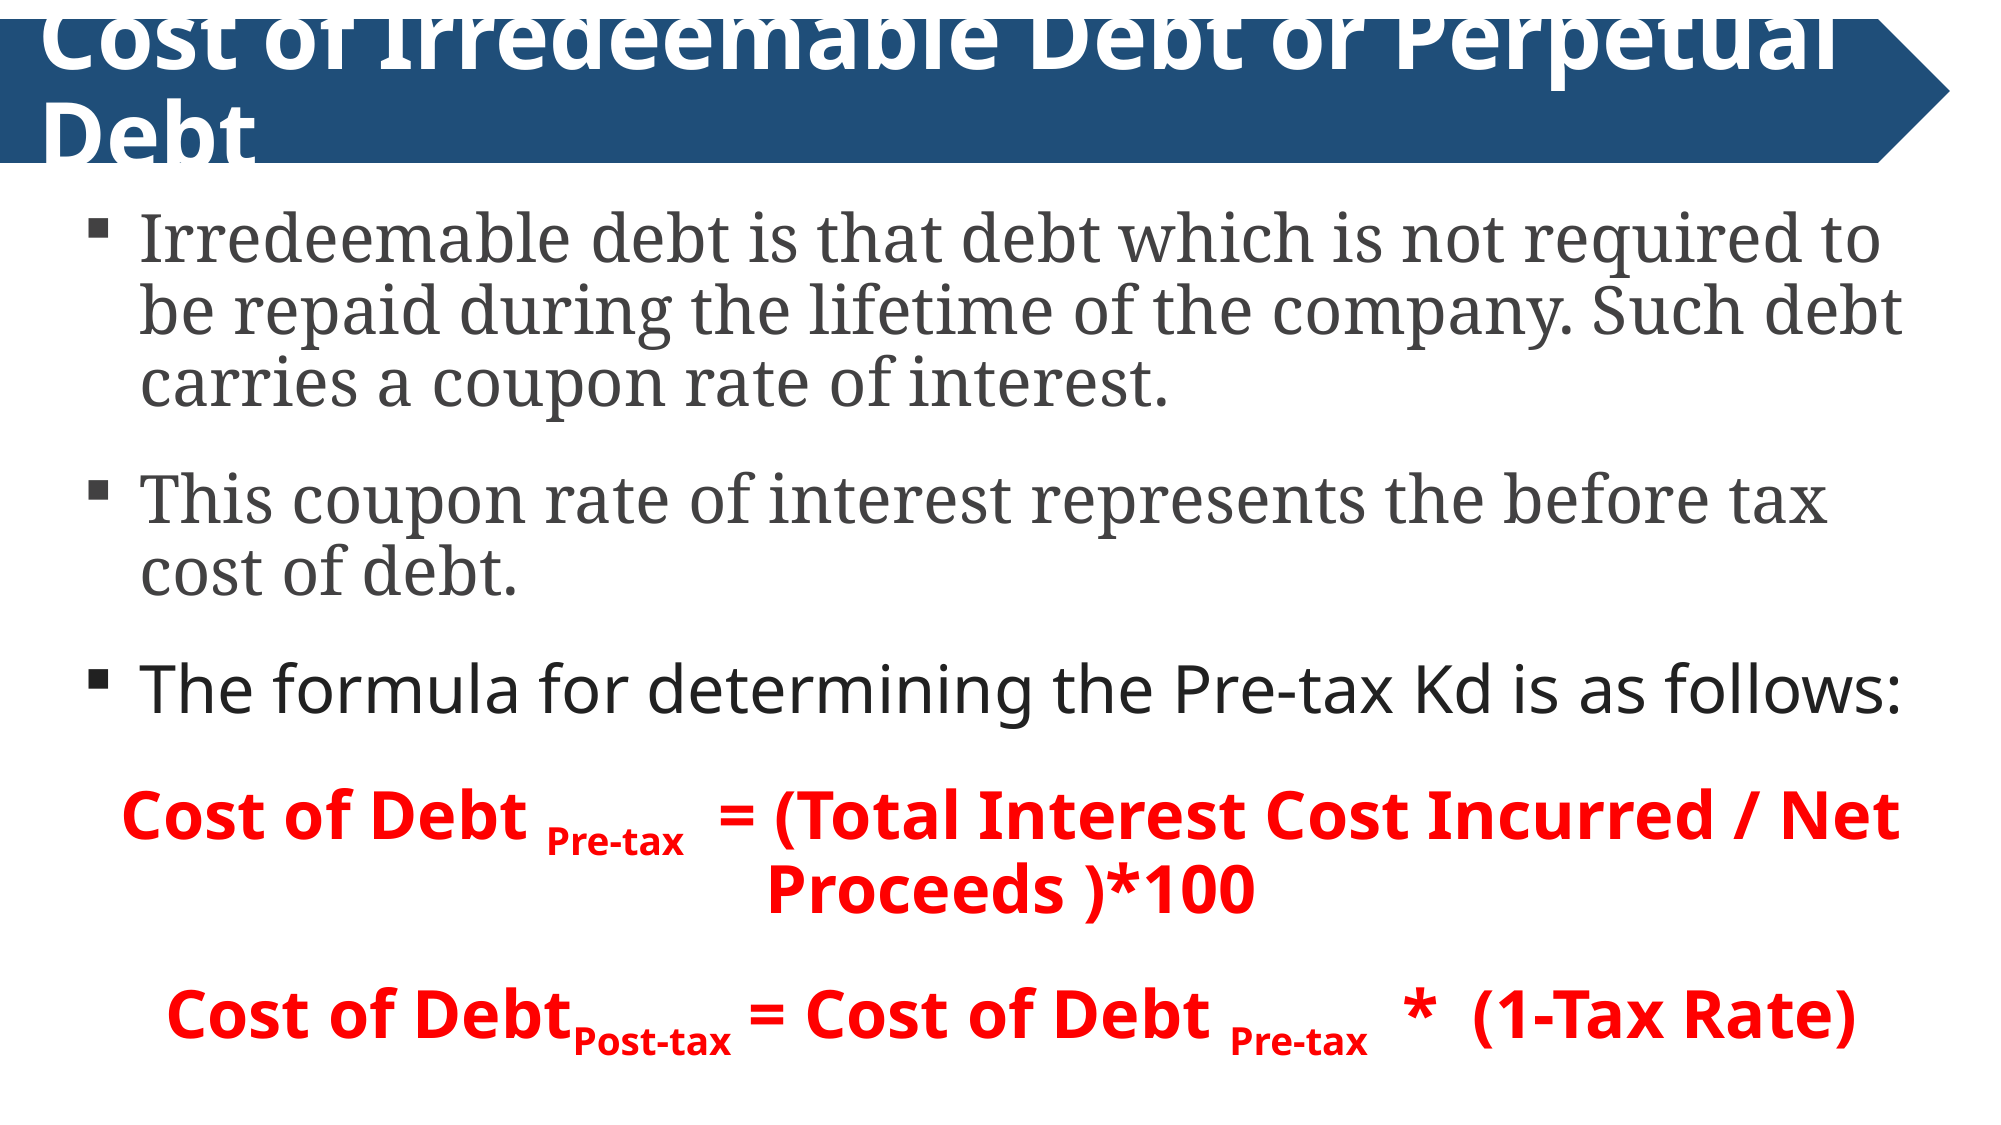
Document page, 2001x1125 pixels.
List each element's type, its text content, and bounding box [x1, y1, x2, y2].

list Irredeemable debt is that debt which is not required to be repaid during the lifetime of the company. Such debt carries a coupon rate of interest. This coupon rate of interest represents the before tax cost of debt. The formula for determining the Pre-tax Kd is as follows: Cost of Debt Pre-tax = (Total Interest Cost Incurred / Net Proceeds )*100 Cost of DebtPost-tax = Cost of Debt Pre-tax * (1-Tax Rate) [68, 197, 1955, 1093]
title Cost of Irredeemable Debt or Perpetual Debt [23, 19, 1880, 159]
